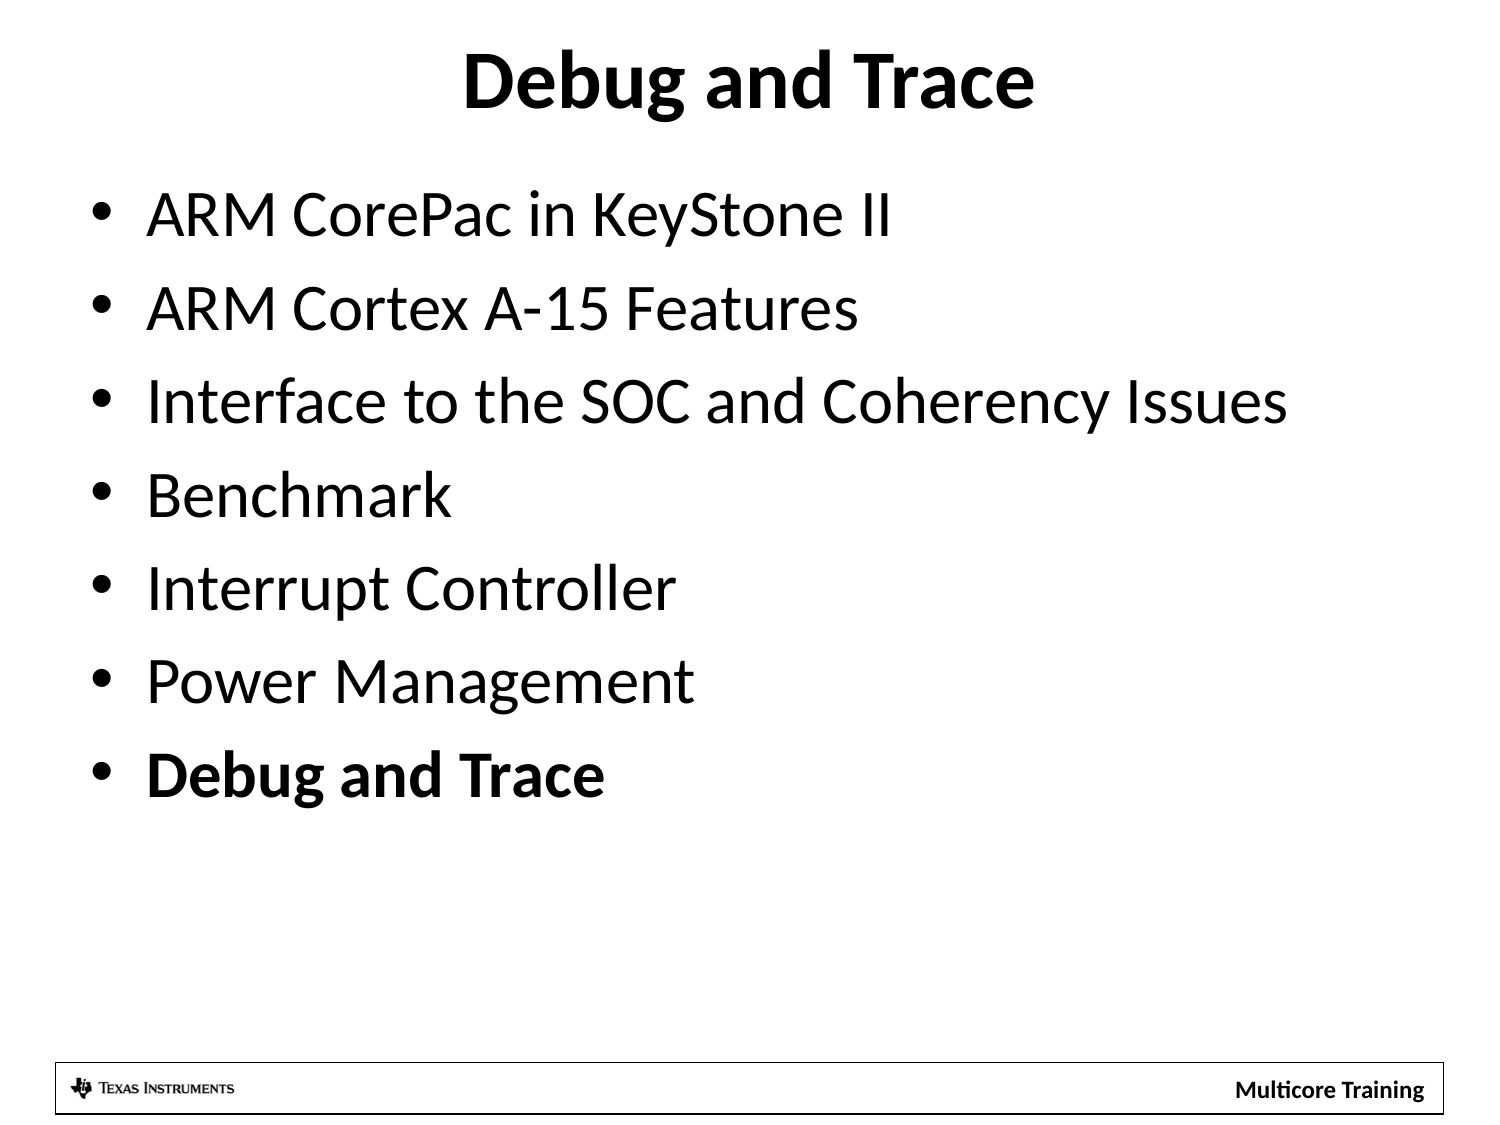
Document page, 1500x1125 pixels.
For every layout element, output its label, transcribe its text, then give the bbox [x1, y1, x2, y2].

list ARM CorePac in KeyStone II ARM Cortex A-15 Features Interface to the SOC and Coherency Issues Benchmark Interrupt Controller Power Management Debug and Trace [74, 162, 1426, 1038]
title Debug and Trace [74, 12, 1426, 138]
picture [59, 1066, 245, 1110]
